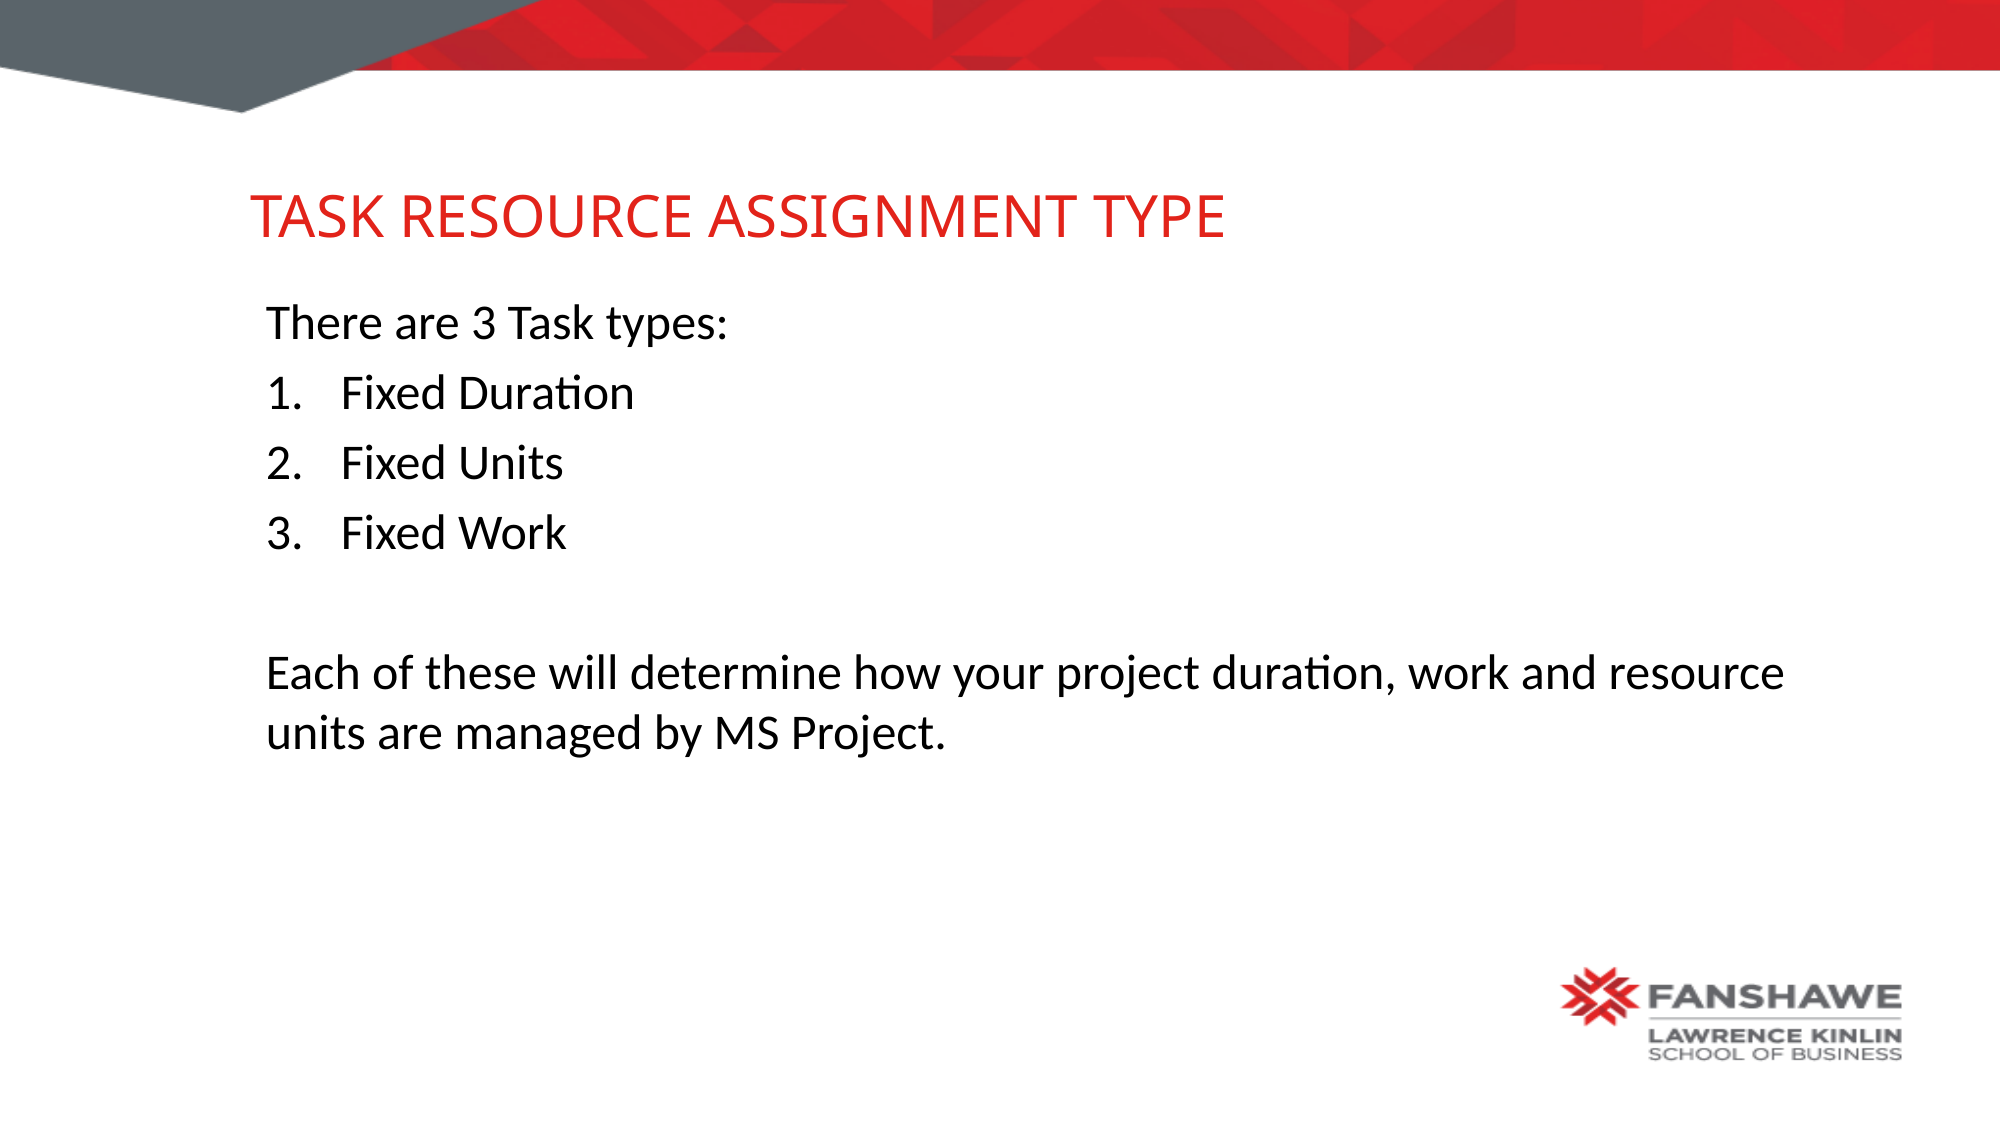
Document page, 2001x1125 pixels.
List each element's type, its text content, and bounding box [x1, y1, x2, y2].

list There are 3 Task types: Fixed Duration Fixed Units Fixed Work Each of these will determine how your project duration, work and resource units are managed by MS Project. [250, 282, 1866, 956]
title Task Resource Assignment TyPe [250, 169, 1866, 251]
picture [0, 0, 2000, 114]
picture [0, 907, 2000, 1125]
